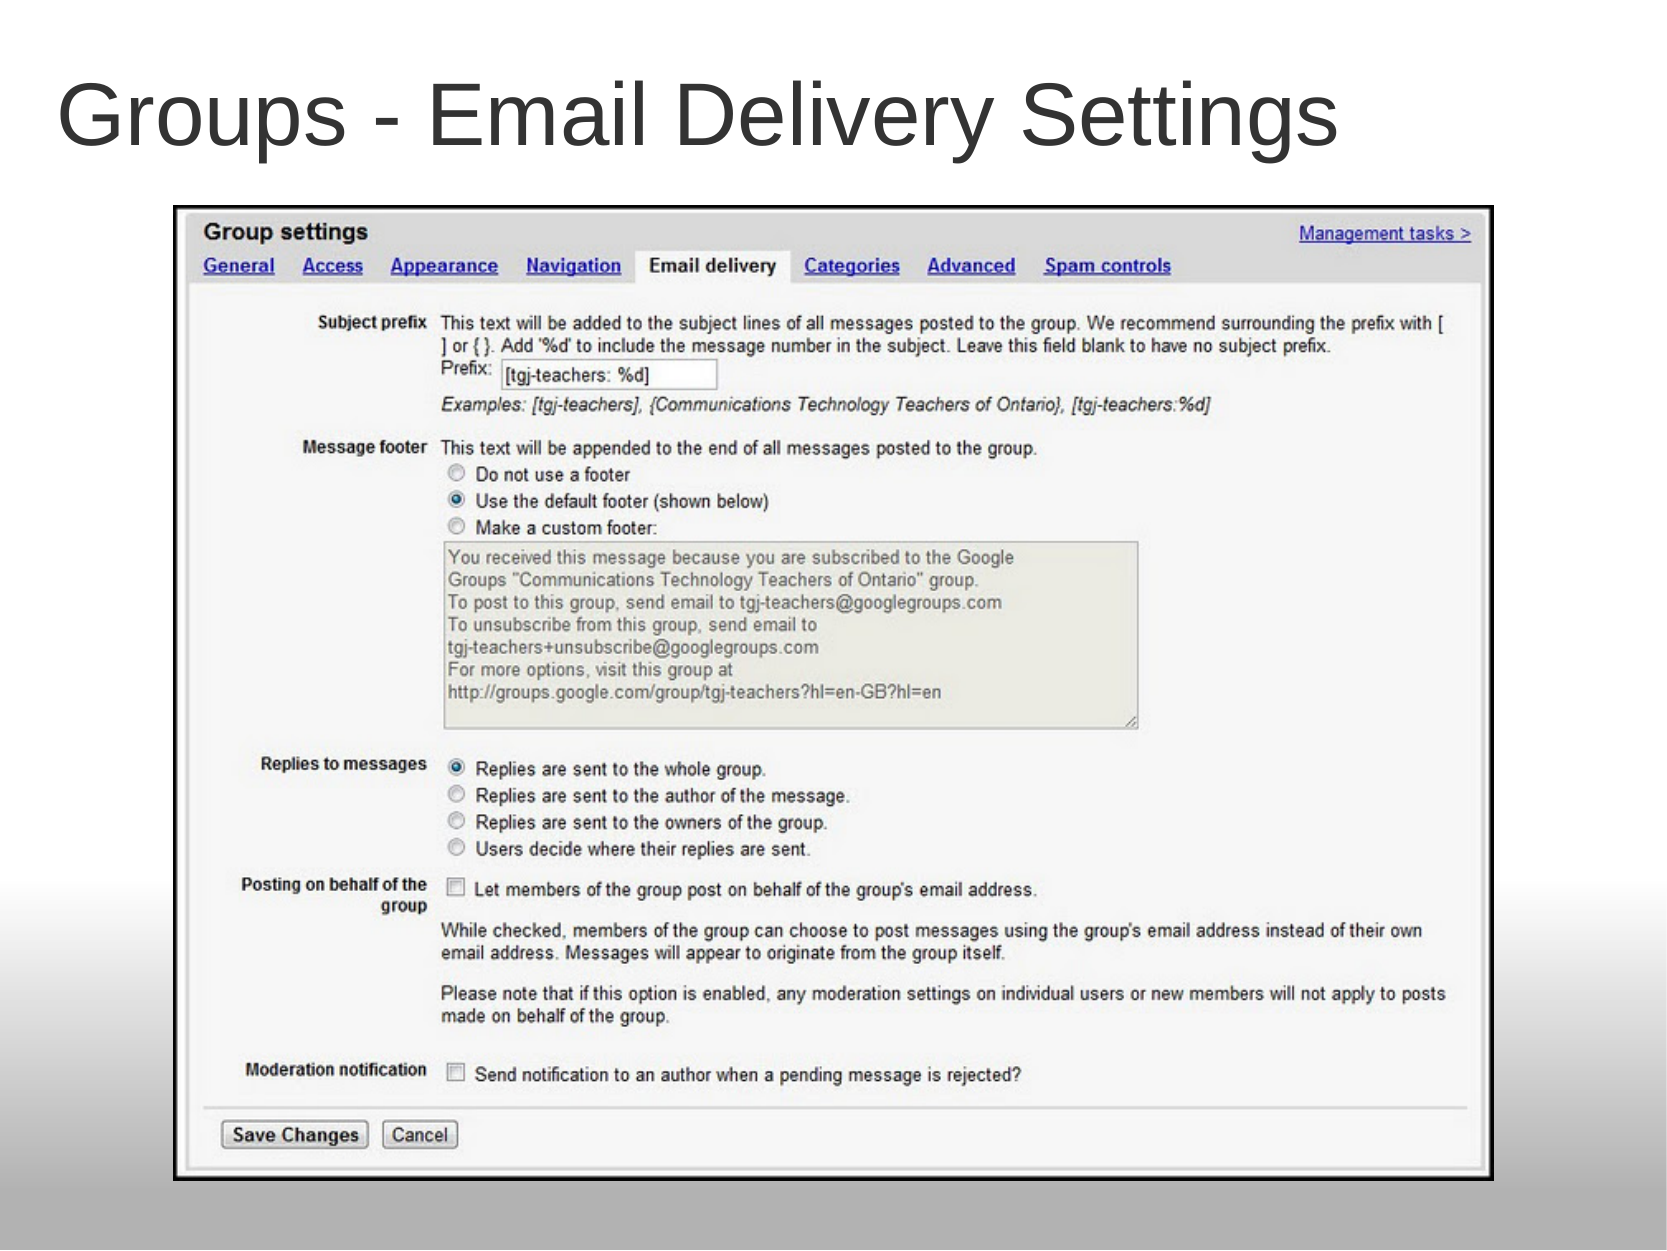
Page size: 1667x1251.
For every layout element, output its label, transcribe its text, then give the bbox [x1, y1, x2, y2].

picture [0, 0, 1667, 1250]
title Groups - Email Delivery Settings [50, 50, 1630, 213]
